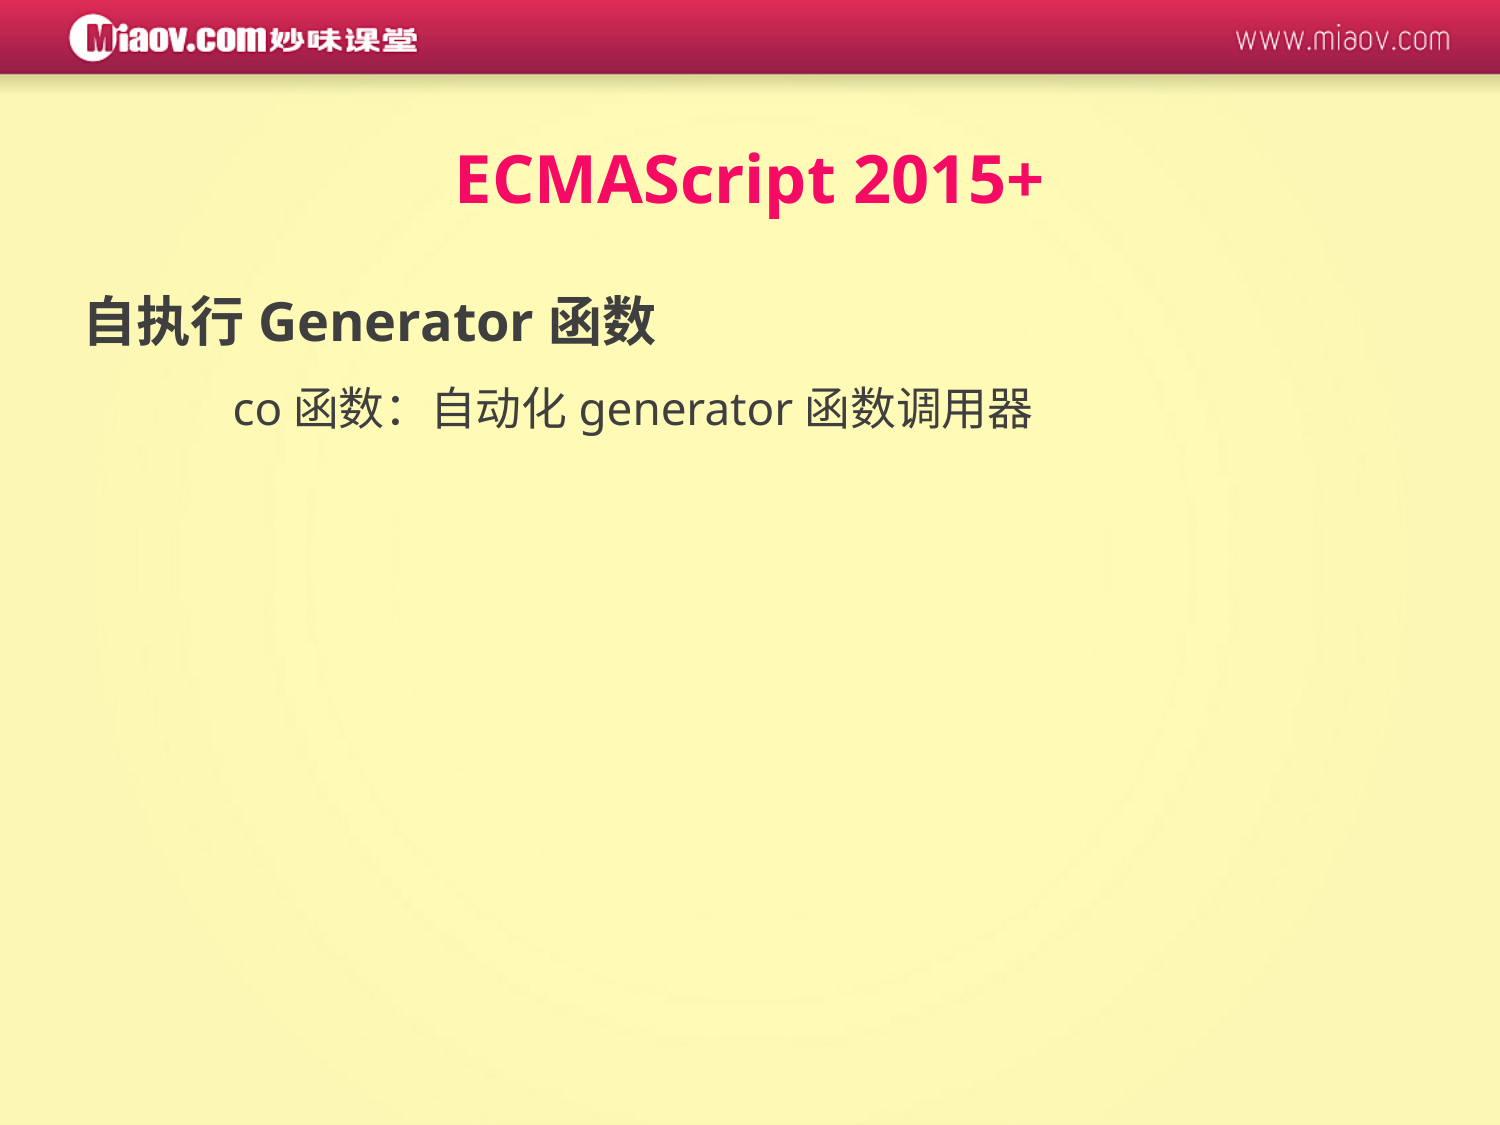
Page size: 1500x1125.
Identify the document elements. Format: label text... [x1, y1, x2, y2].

picture [0, 0, 1500, 1125]
text_box 自执行Generator函数 co函数：自动化generator函数调用器 [74, 247, 1400, 443]
title ECMAScript 2015+ [74, 82, 1426, 272]
